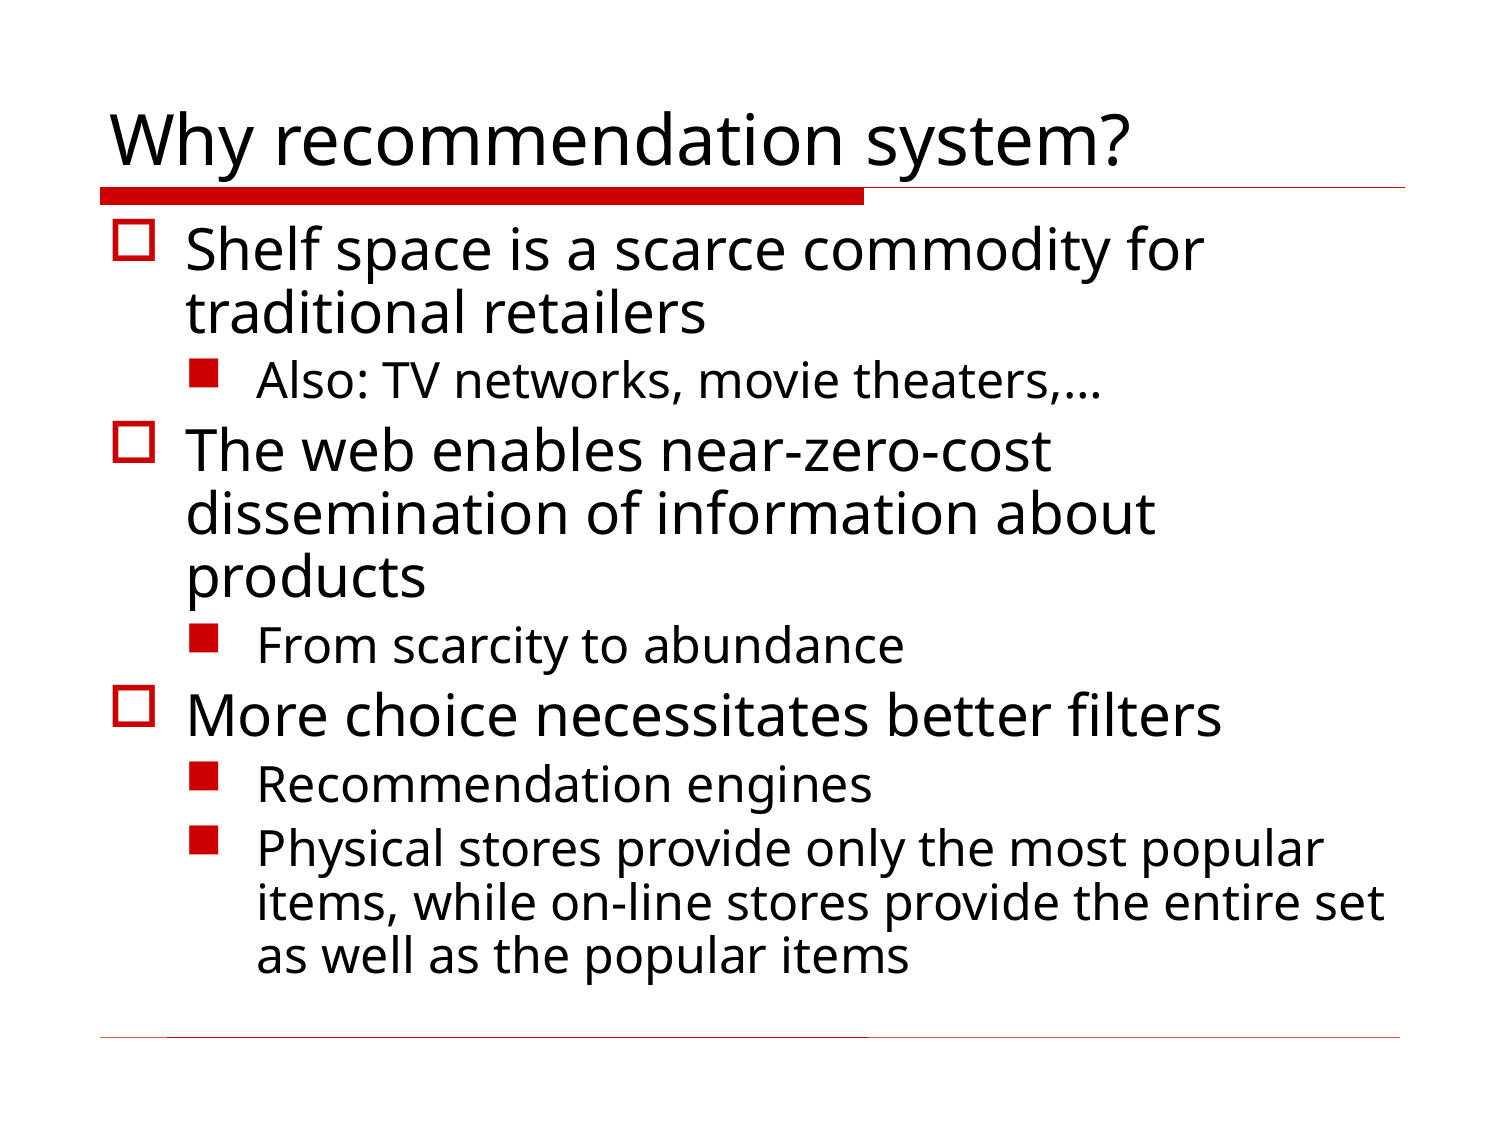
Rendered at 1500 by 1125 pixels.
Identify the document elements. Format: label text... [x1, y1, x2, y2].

title Why recommendation system? [93, 49, 1407, 188]
list Shelf space is a scarce commodity for traditional retailers Also: TV networks, movie theaters,… The web enables near-zero-cost dissemination of information about products From scarcity to abundance More choice necessitates better filters Recommendation engines Physical stores provide only the most popular items, while on-line stores provide the entire set as well as the popular items [92, 212, 1406, 1013]
